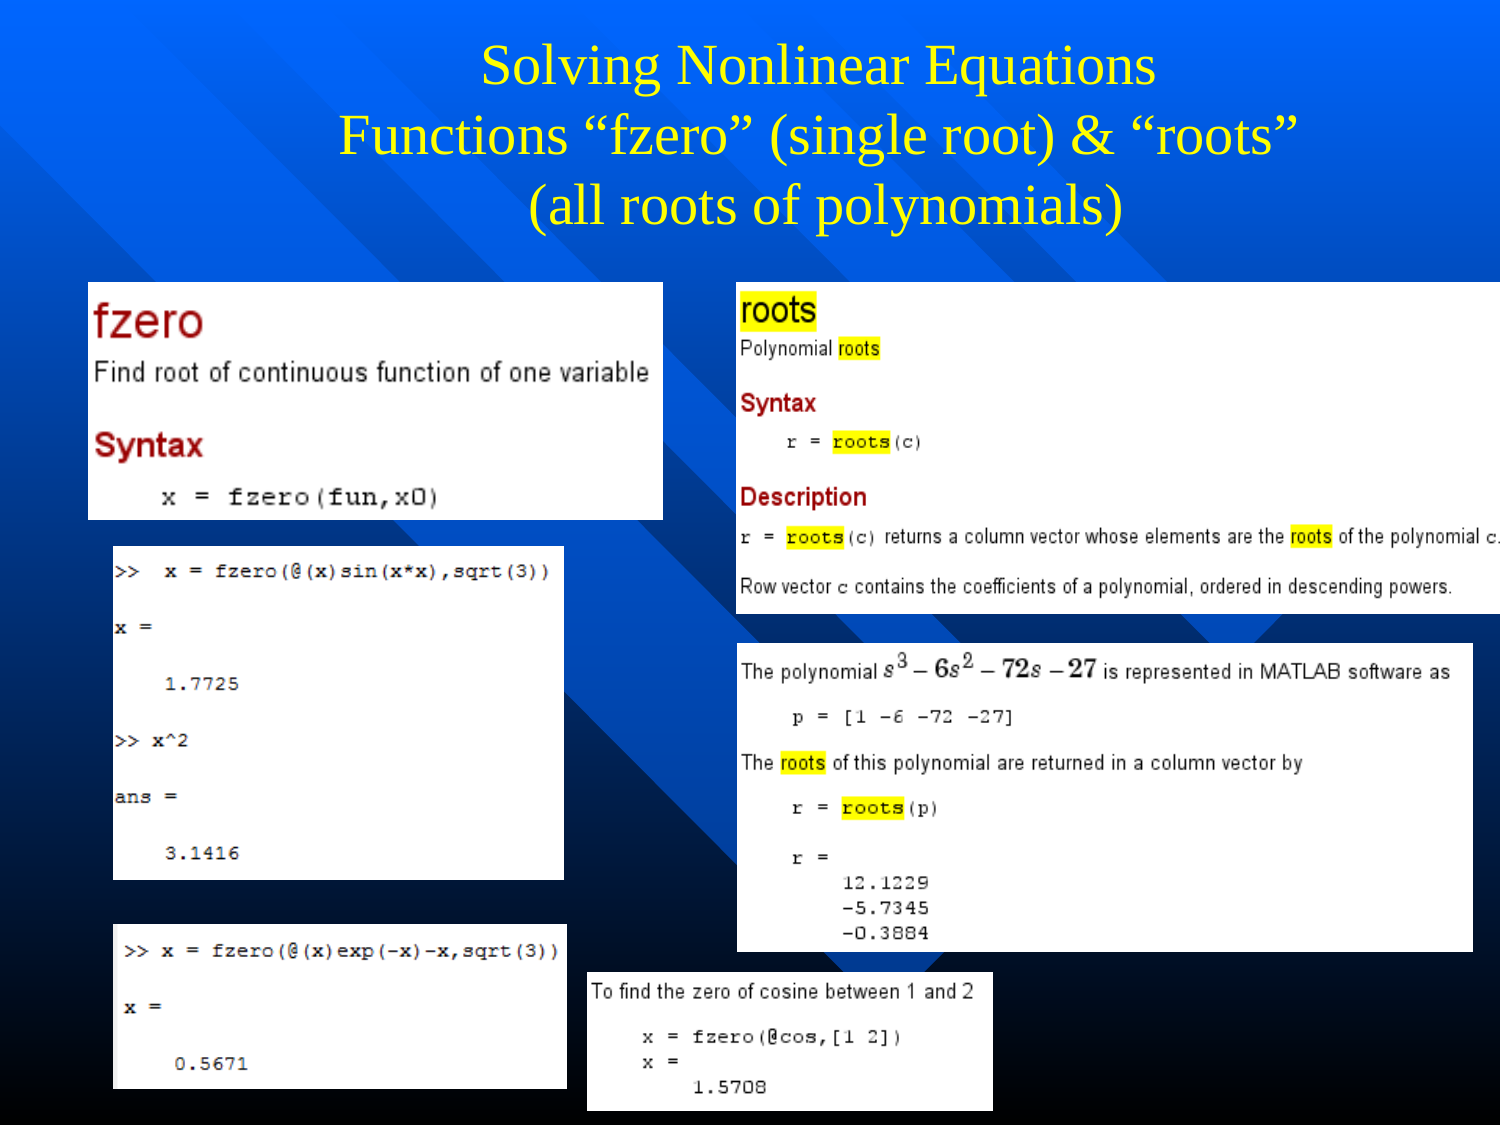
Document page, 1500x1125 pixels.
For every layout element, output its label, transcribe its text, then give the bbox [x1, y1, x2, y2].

title Solving Nonlinear Equations Functions “fzero” (single root) & “roots” (all roots of polynomials) [213, 24, 1425, 238]
picture [112, 546, 564, 880]
picture [737, 643, 1473, 952]
picture [113, 924, 567, 1090]
picture [736, 282, 1500, 614]
picture [587, 972, 993, 1111]
picture [88, 282, 663, 520]
